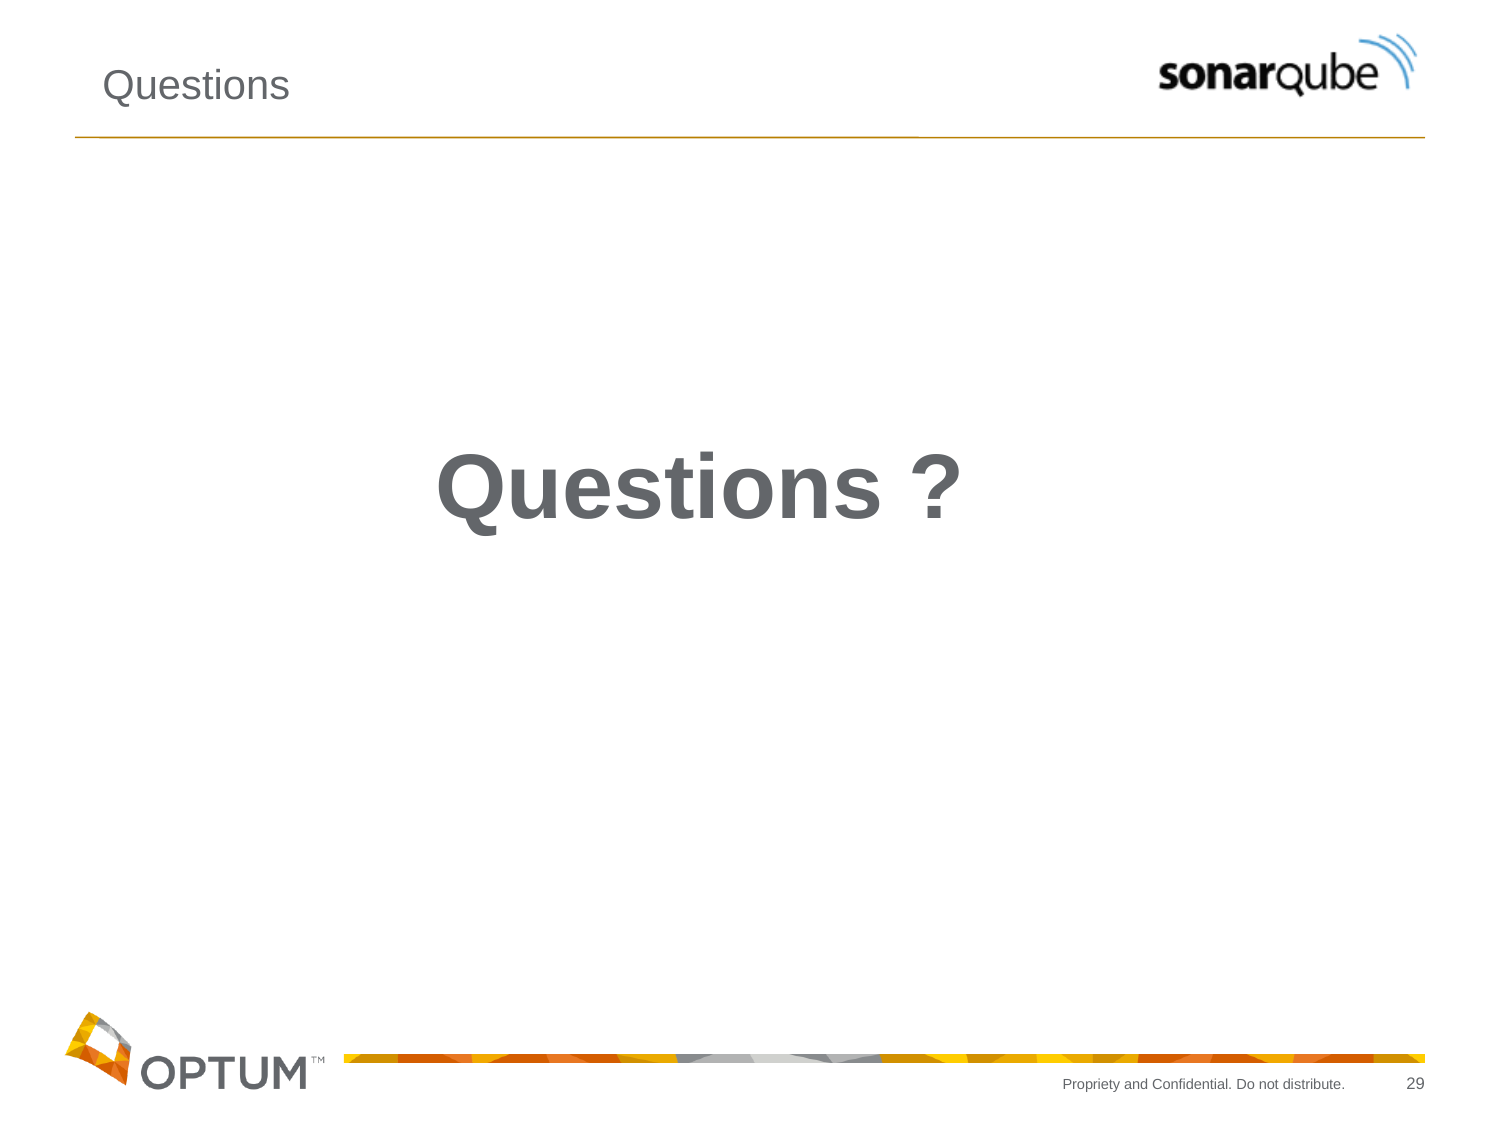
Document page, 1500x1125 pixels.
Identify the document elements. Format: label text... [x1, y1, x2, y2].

picture [1149, 24, 1425, 103]
picture [62, 1009, 327, 1092]
text_box Questions [87, 50, 1088, 115]
picture [343, 1054, 1425, 1063]
text_box Questions ? [87, 434, 1313, 585]
slide_number 29 [1374, 1073, 1426, 1099]
